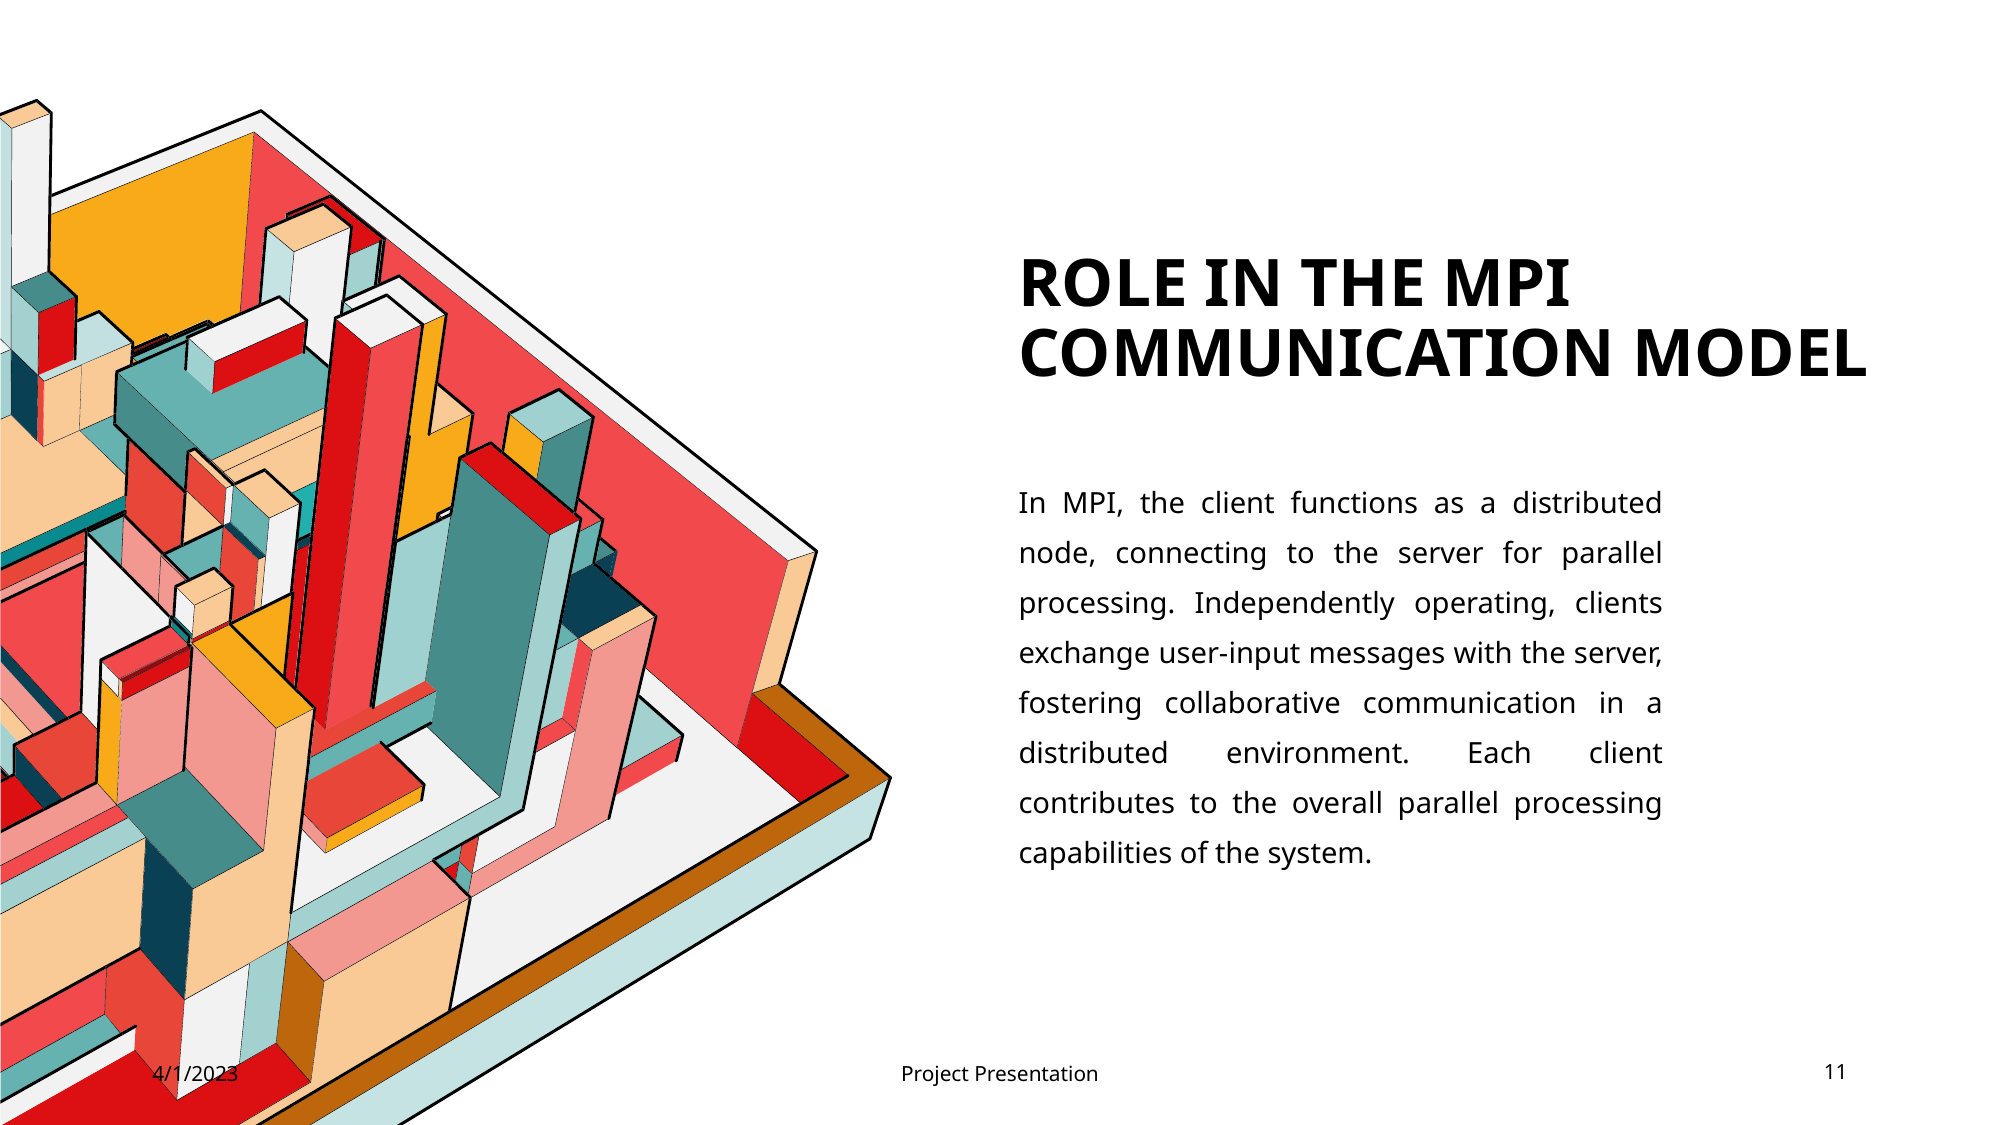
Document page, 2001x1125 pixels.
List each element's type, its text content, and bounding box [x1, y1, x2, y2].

footer Project Presentation [662, 1042, 1338, 1103]
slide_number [137, 1042, 588, 1103]
slide_number 11 [1412, 1042, 1863, 1103]
list In MPI, the client functions as a distributed node, connecting to the server for parallel processing. Independently operating, clients exchange user-input messages with the server, fostering collaborative communication in a distributed environment. Each client contributes to the overall parallel processing capabilities of the system. [1003, 461, 1679, 993]
title ROLE IN THE MPI COMMUNICATION MODEL [1003, 211, 1904, 429]
